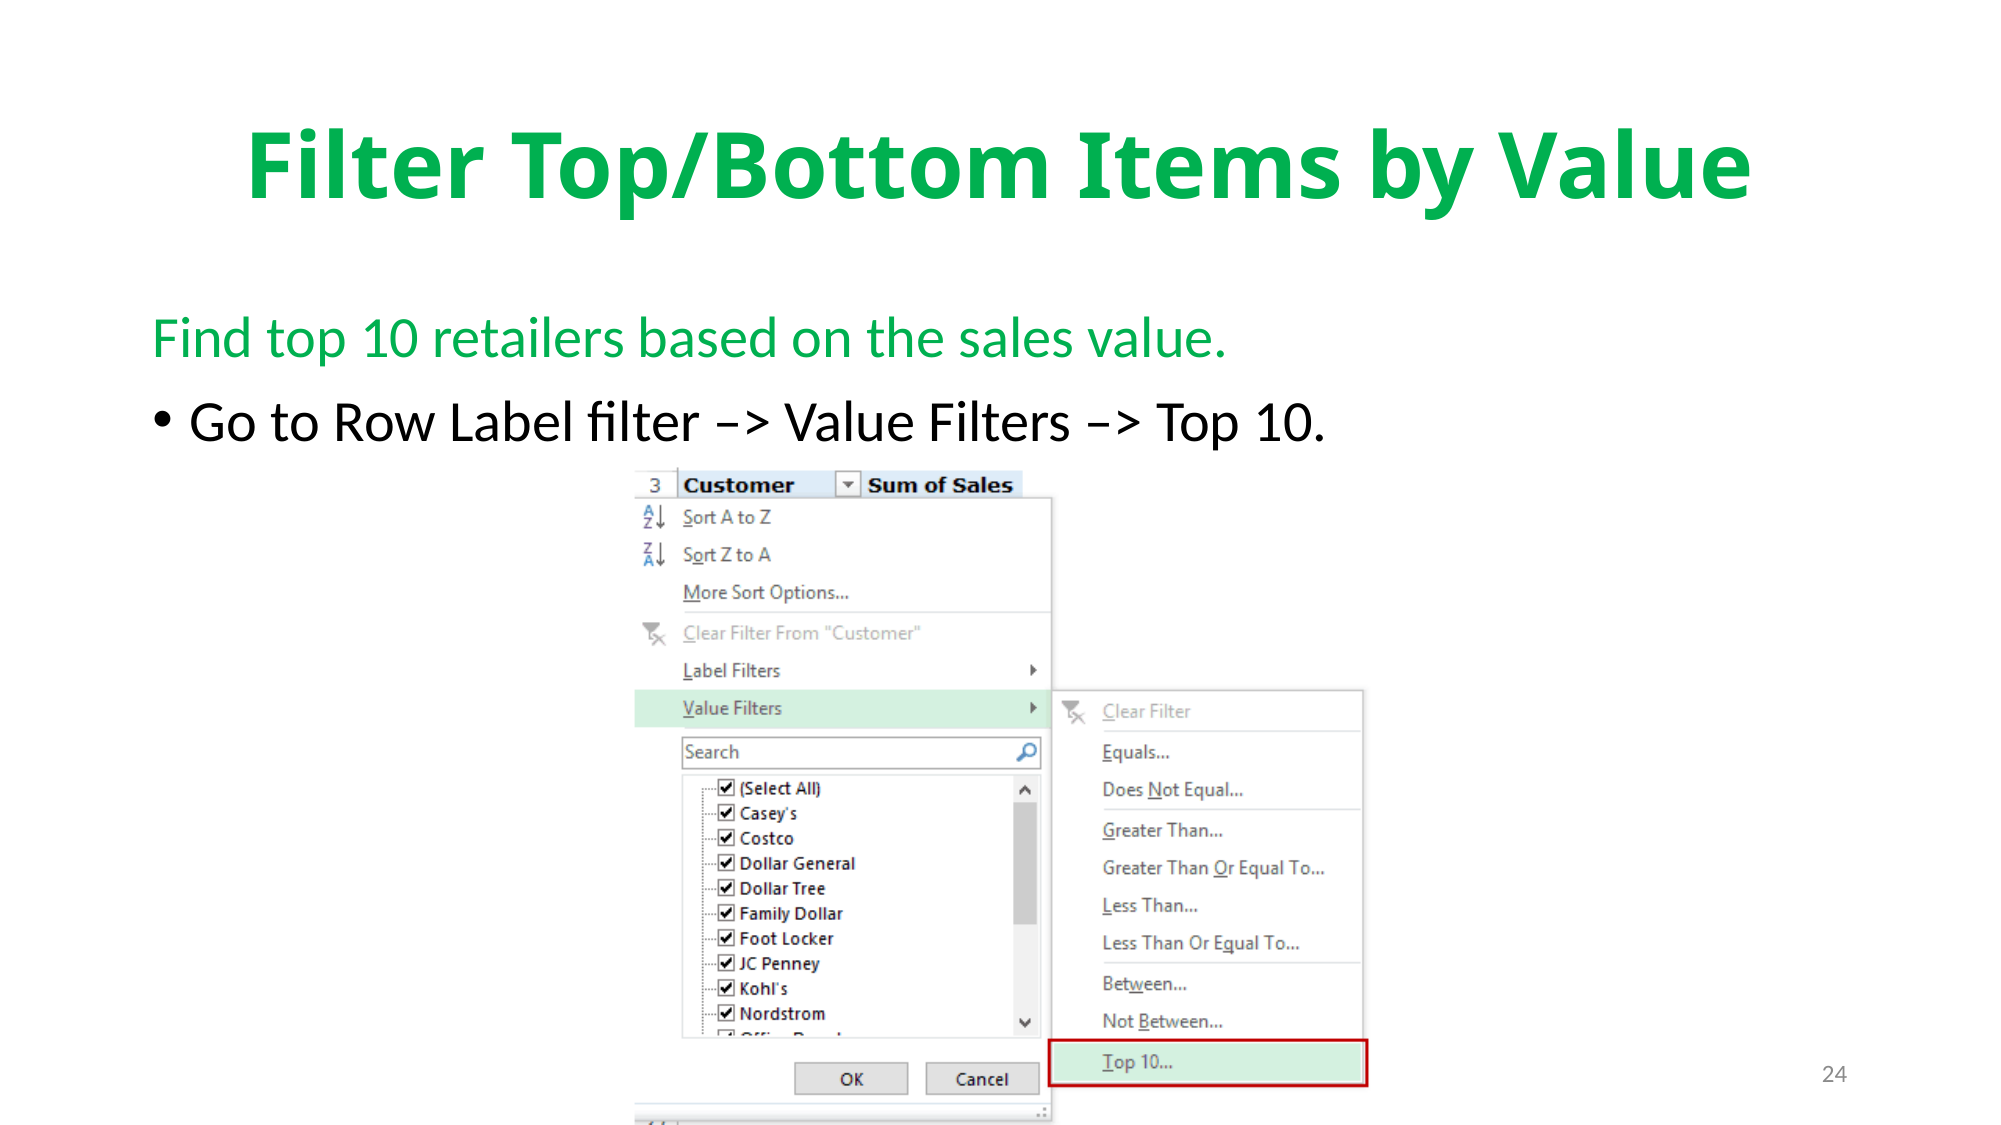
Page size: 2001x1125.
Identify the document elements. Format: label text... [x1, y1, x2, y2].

slide_number 24 [1412, 1042, 1863, 1103]
list Find top 10 retailers based on the sales value. Go to Row Label filter –> Value Filters –> Top 10. [137, 299, 1863, 1014]
picture [624, 463, 1375, 1125]
title Filter Top/Bottom Items by Value [137, 59, 1863, 278]
